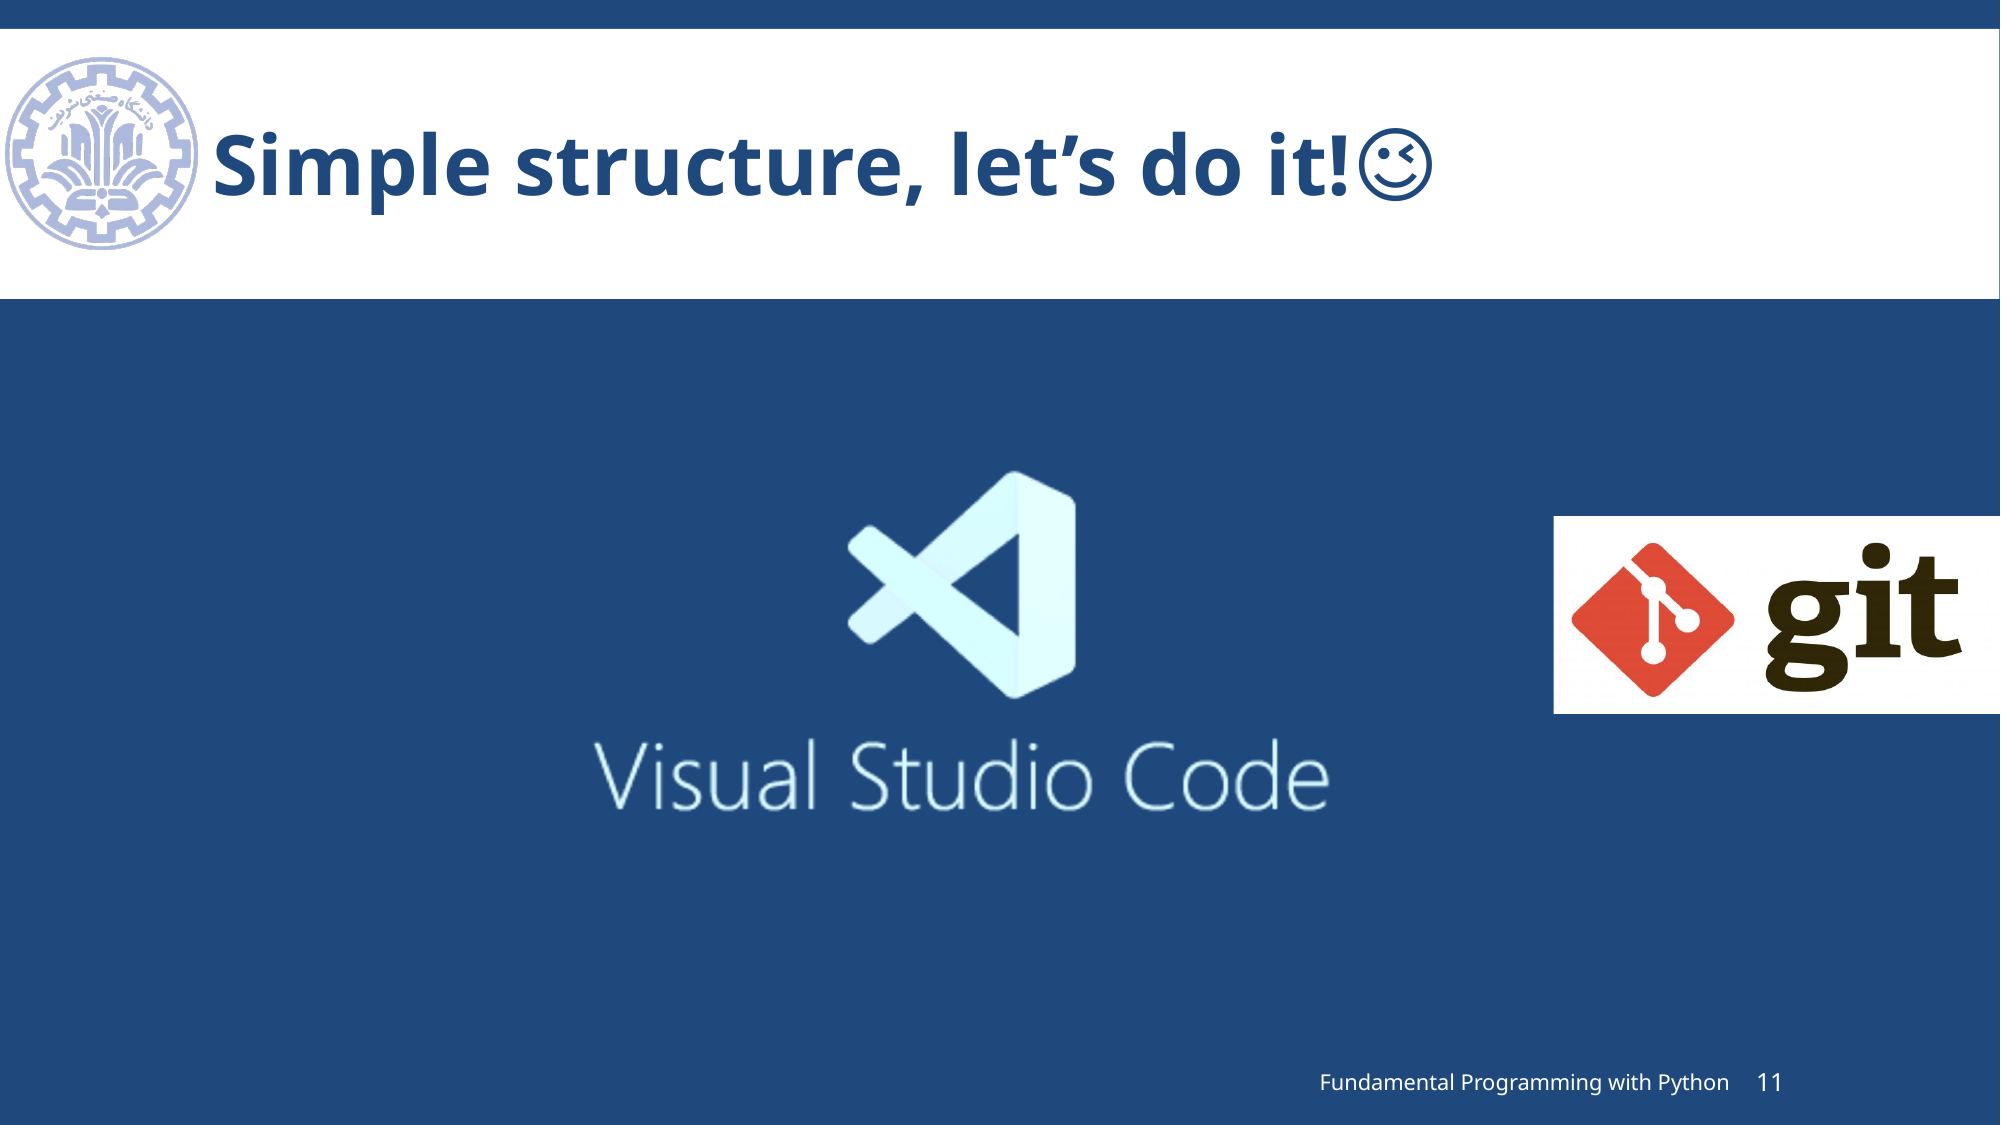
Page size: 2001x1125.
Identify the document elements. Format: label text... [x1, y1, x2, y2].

footer Fundamental Programming with Python [918, 1053, 1746, 1114]
picture [1553, 516, 2000, 714]
slide_number 11 [1748, 1053, 1904, 1114]
title Simple structure, let’s do it!😉 [197, 46, 1803, 295]
picture [577, 437, 1346, 832]
